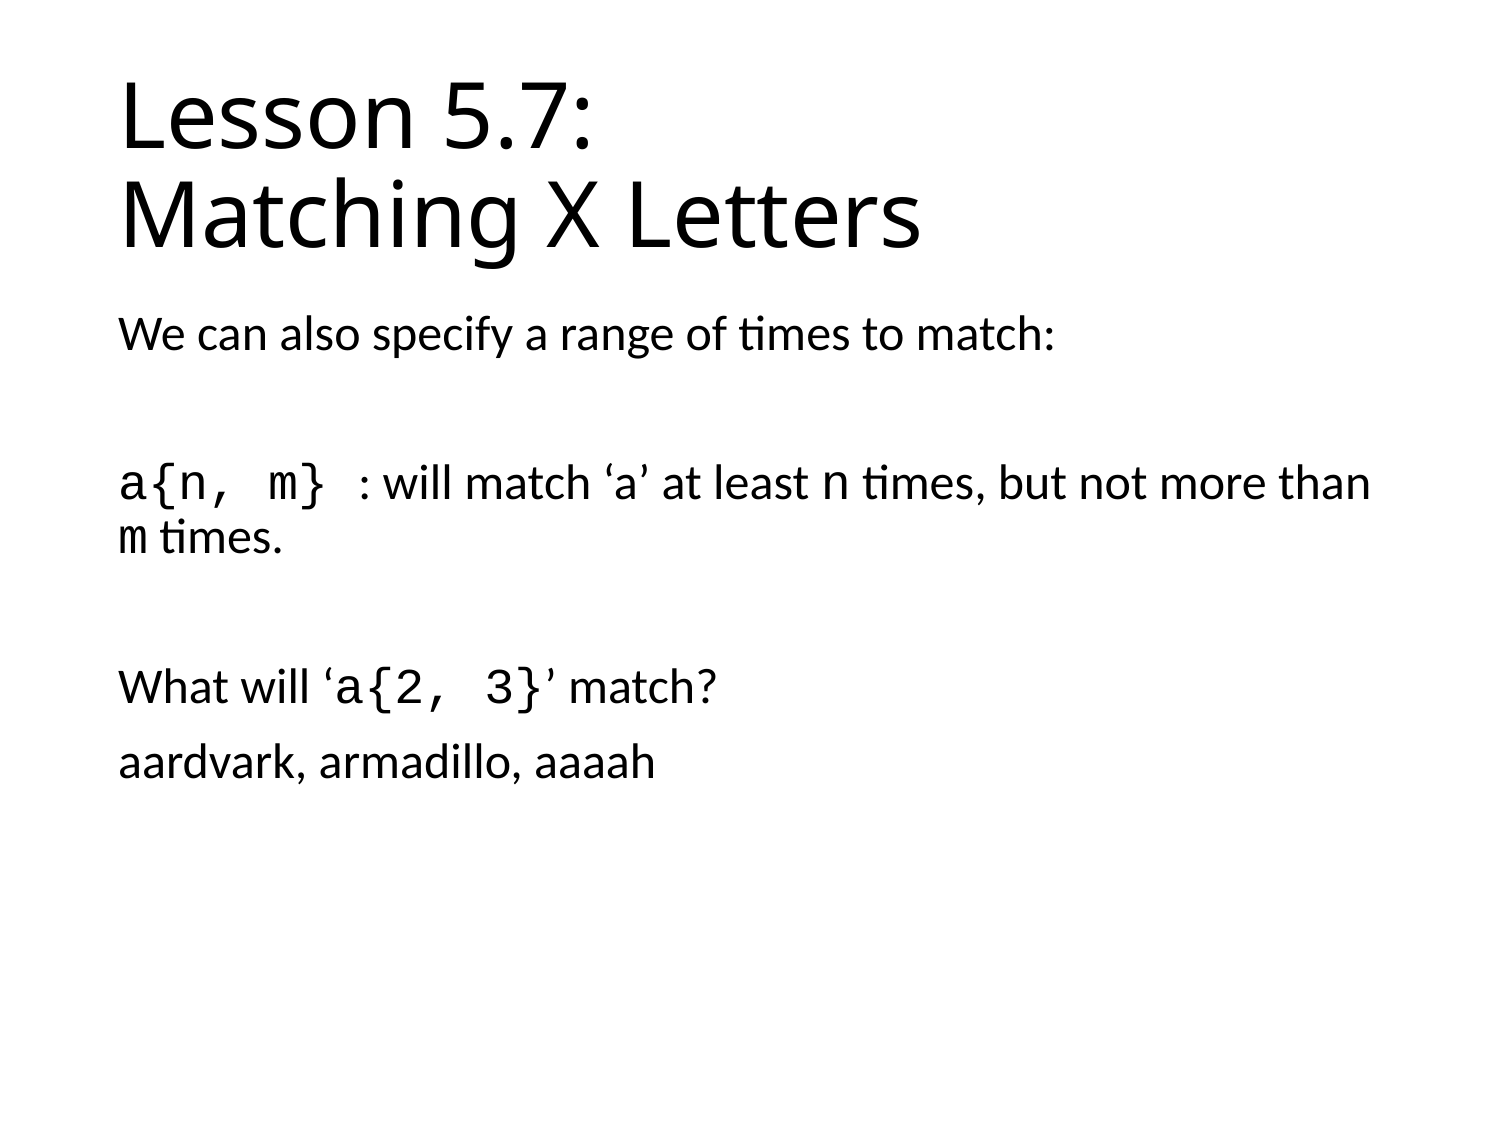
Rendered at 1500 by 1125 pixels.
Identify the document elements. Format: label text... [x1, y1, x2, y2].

title Lesson 5.7: Matching X Letters [103, 59, 1397, 278]
list We can also specify a range of times to match: a{n, m} : will match ‘a’ at least n times, but not more than m times. What will ‘a{2, 3}’ match? aardvark, armadillo, aaaah [103, 299, 1397, 1014]
